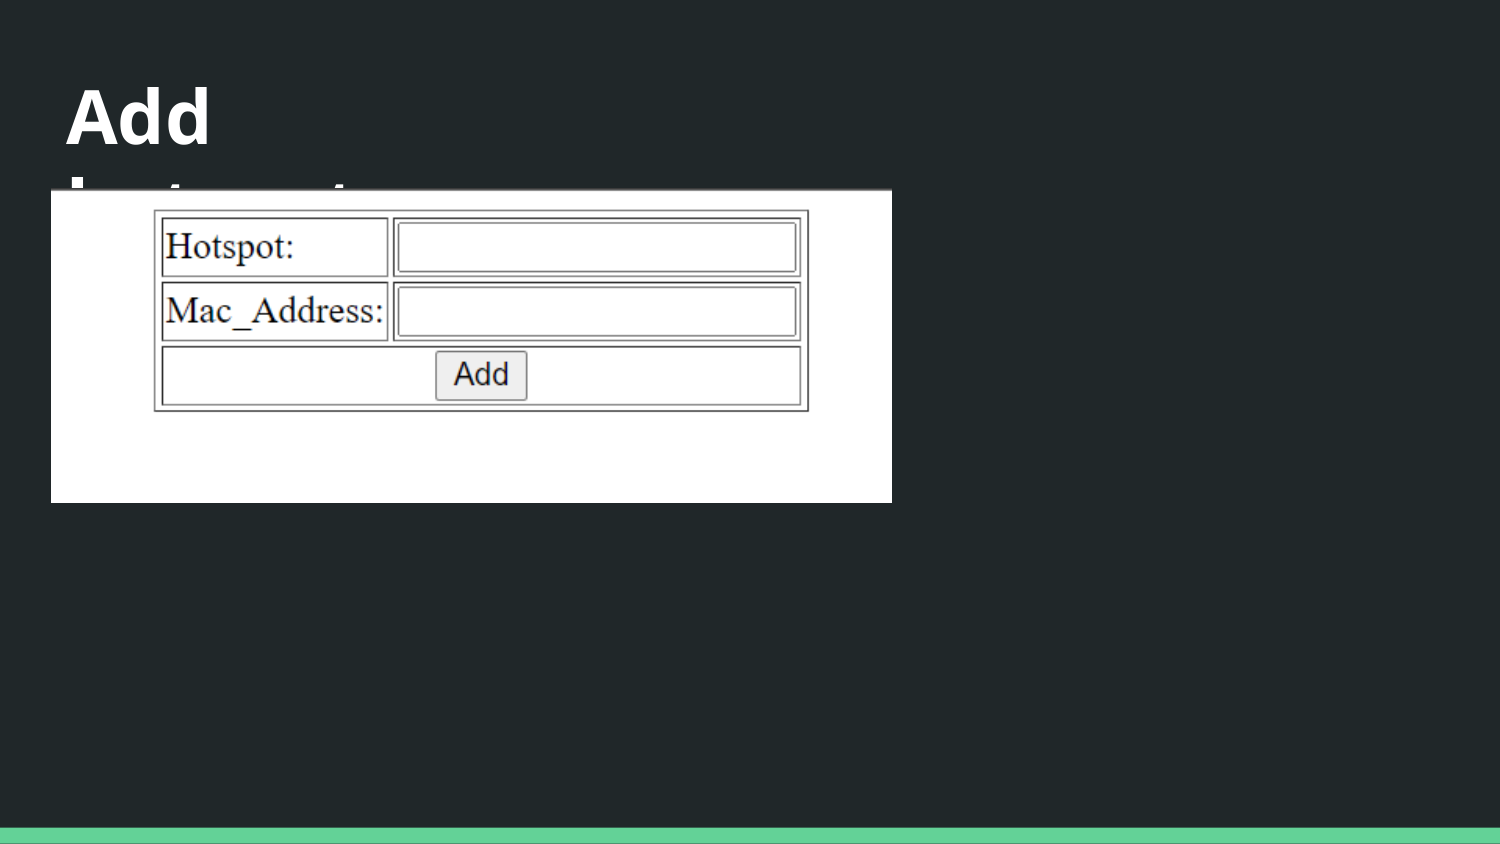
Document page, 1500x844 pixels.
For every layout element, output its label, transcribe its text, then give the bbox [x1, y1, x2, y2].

title Add hotspot [51, 54, 518, 154]
picture [50, 188, 892, 504]
